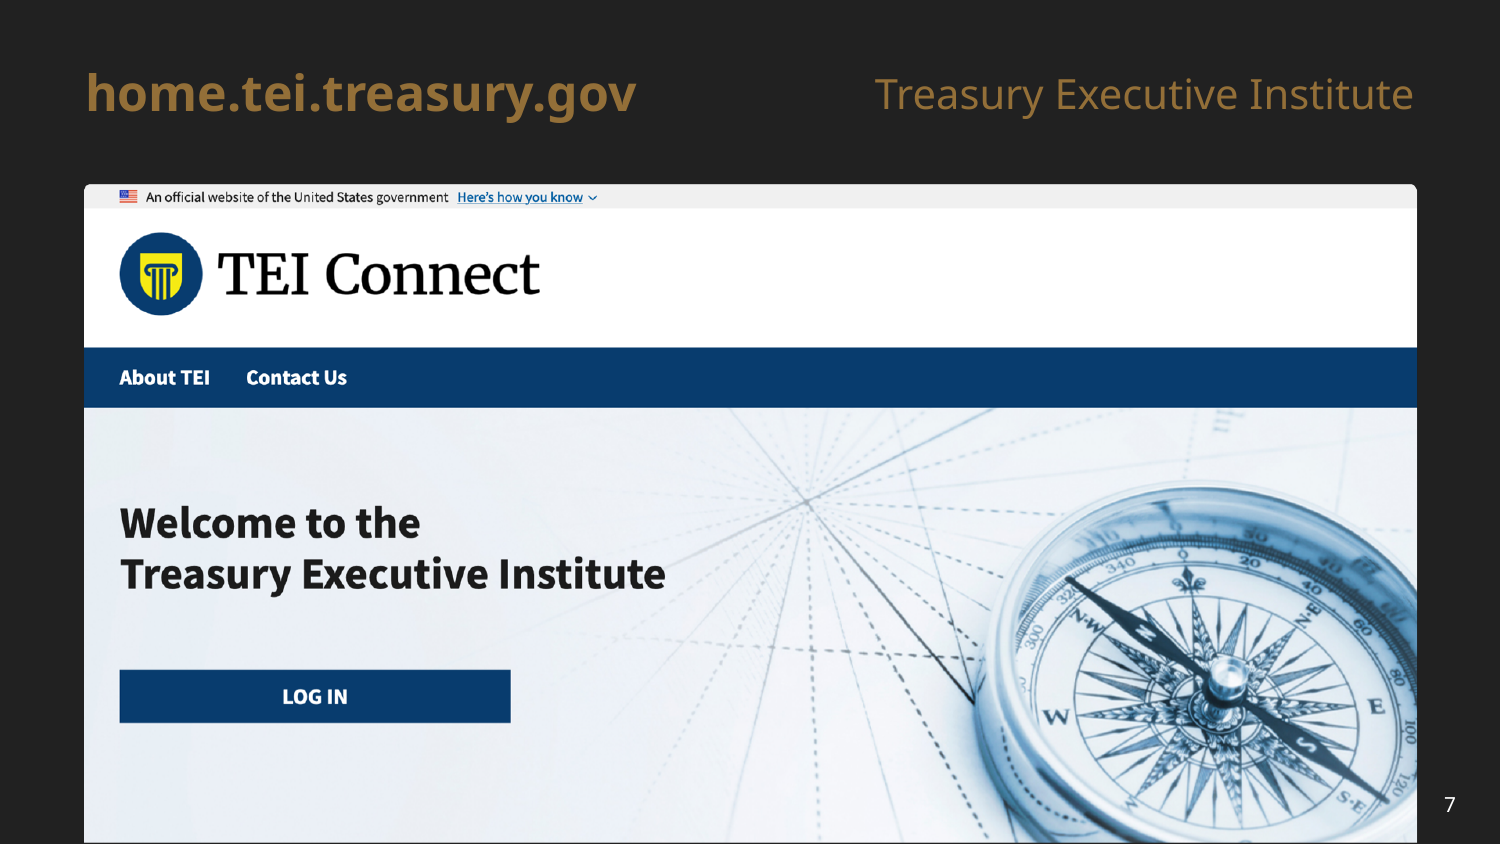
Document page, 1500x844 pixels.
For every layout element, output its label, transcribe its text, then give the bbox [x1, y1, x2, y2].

title Treasury Executive Institute [664, 27, 1430, 159]
slide_number 7 [1421, 783, 1471, 829]
picture [82, 181, 1418, 844]
list home.tei.treasury.gov [70, 57, 681, 132]
